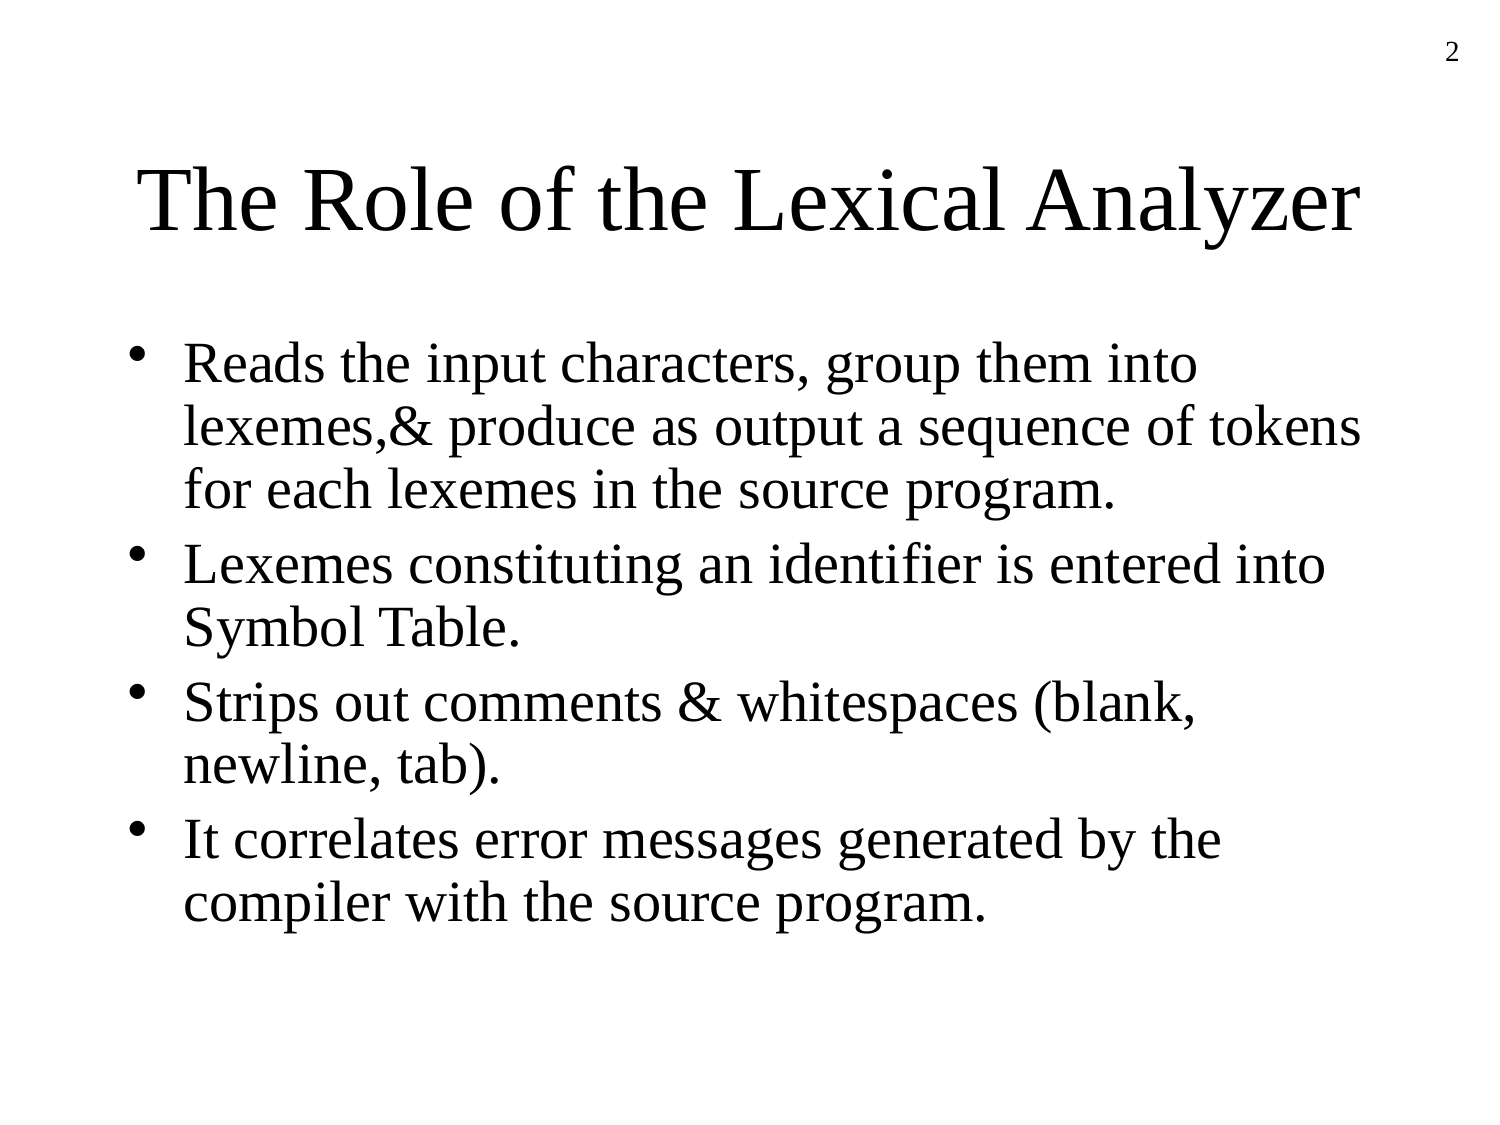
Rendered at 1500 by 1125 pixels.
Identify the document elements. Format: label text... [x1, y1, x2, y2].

title The Role of the Lexical Analyzer [112, 99, 1388, 288]
slide_number 2 [1162, 24, 1476, 101]
list Reads the input characters, group them into lexemes,& produce as output a sequence of tokens for each lexemes in the source program. Lexemes constituting an identifier is entered into Symbol Table. Strips out comments & whitespaces (blank, newline, tab). It correlates error messages generated by the compiler with the source program. [112, 324, 1388, 1000]
